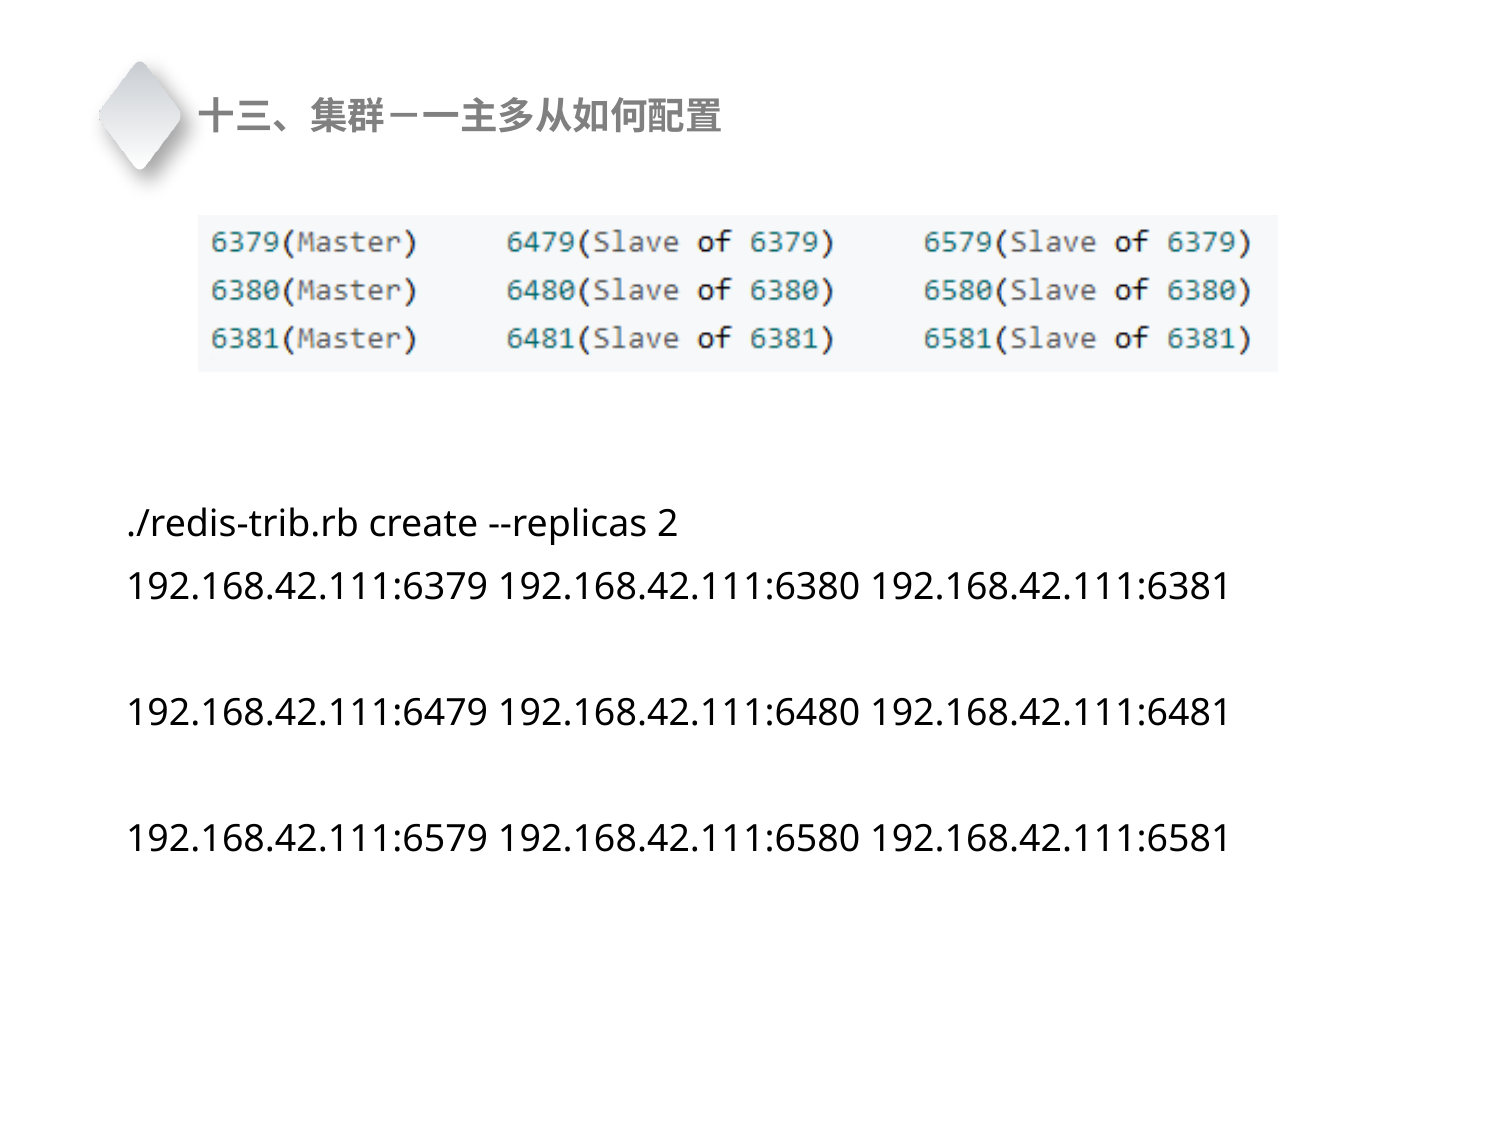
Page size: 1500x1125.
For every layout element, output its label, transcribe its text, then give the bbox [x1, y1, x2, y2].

picture [89, 48, 190, 182]
text_box ./redis-trib.rb create --replicas 2 192.168.42.111:6379 192.168.42.111:6380 192.168.42.111:6381 192.168.42.111:6479 192.168.42.111:6480 192.168.42.111:6481 192.168.42.111:6579 192.168.42.111:6580 192.168.42.111:6581 [111, 473, 1500, 866]
picture [197, 215, 1279, 377]
text_box 十三、集群－一主多从如何配置 [183, 84, 738, 145]
